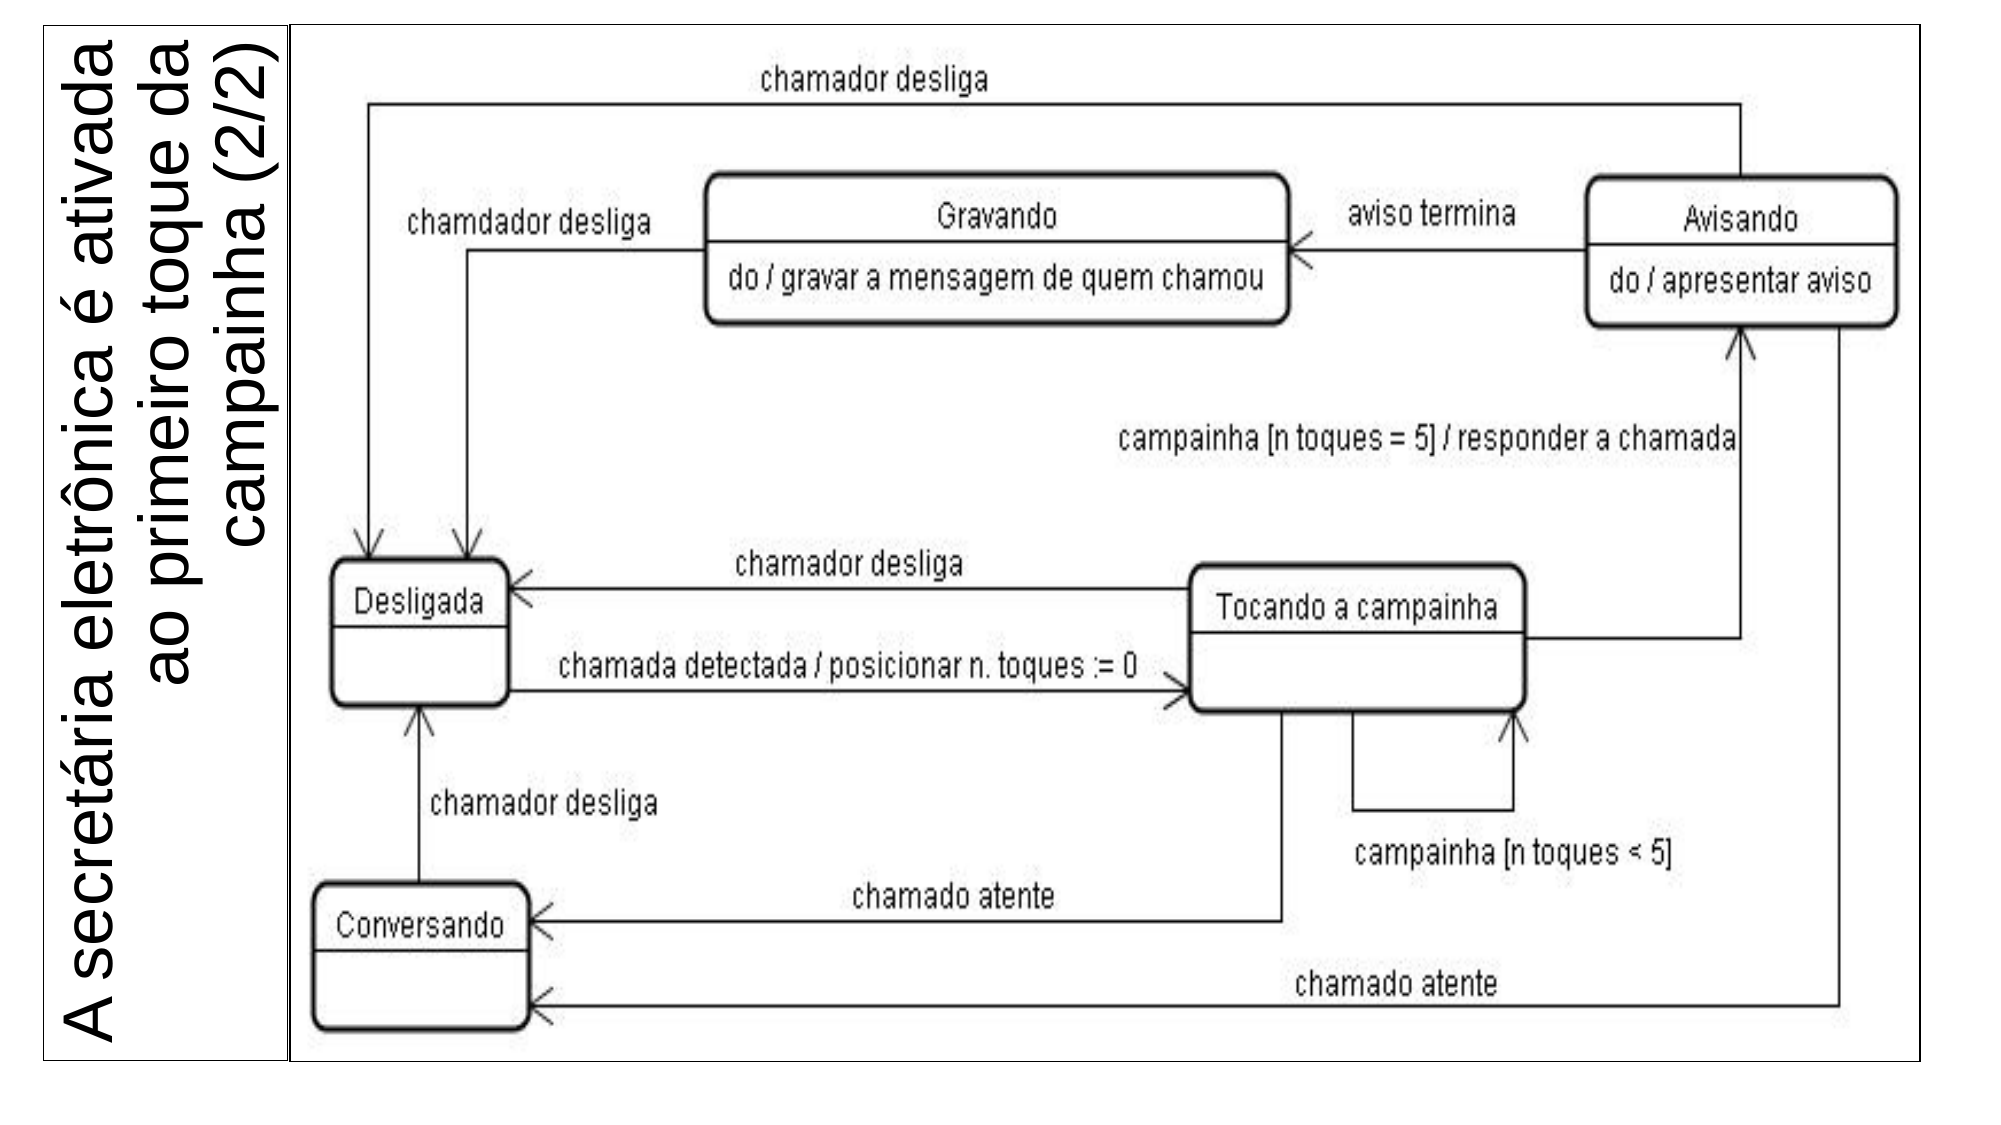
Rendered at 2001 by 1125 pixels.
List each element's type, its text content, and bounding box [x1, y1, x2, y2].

title A secretária eletrônica é ativada ao primeiro toque da campainha (2/2) [43, 25, 288, 1061]
picture [290, 25, 1920, 1061]
